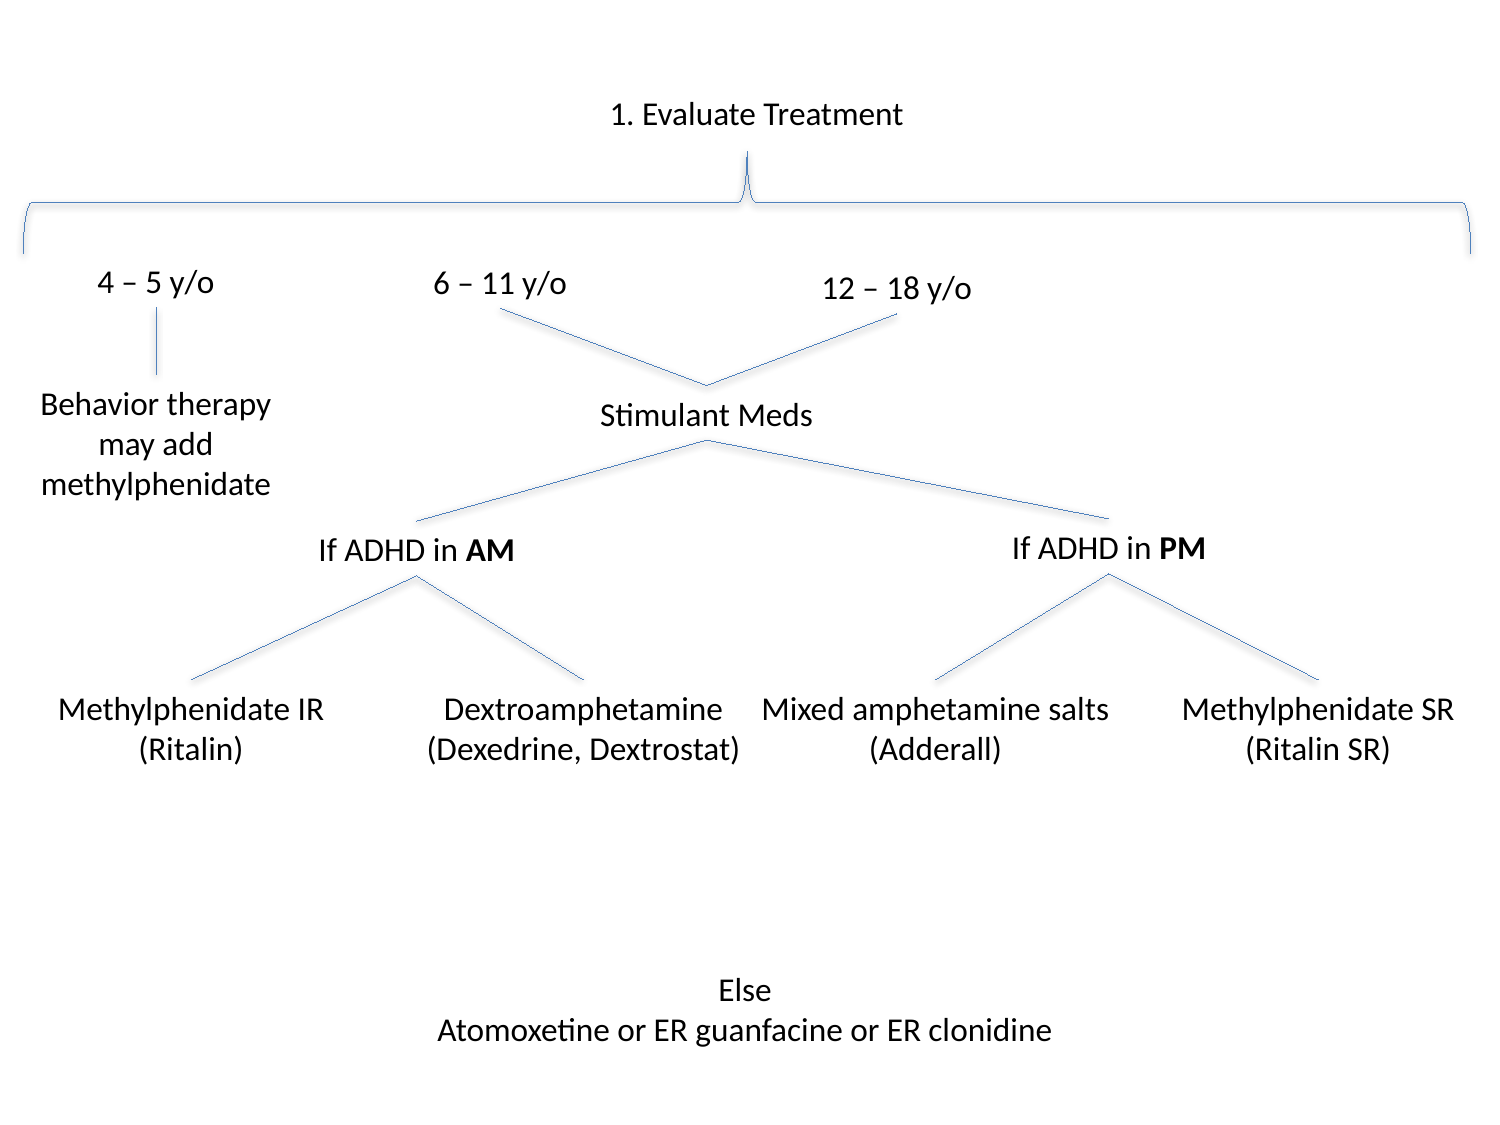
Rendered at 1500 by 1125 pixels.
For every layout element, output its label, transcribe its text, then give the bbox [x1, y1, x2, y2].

text_box Dextroamphetamine (Dexedrine, Dextrostat) [411, 679, 746, 775]
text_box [416, 440, 705, 522]
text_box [1108, 574, 1319, 680]
text_box If ADHD in AM [303, 520, 530, 575]
text_box [21, 149, 1473, 254]
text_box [706, 440, 1110, 520]
text_box Methylphenidate IR (Ritalin) [31, 679, 351, 775]
text_box 12 – 18 y/o [806, 260, 988, 314]
text_box If ADHD in PM [996, 518, 1221, 572]
text_box Behavior therapy may add methylphenidate [25, 374, 287, 510]
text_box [935, 574, 1106, 680]
text_box Mixed amphetamine salts (Adderall) [746, 679, 1125, 775]
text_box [416, 576, 584, 681]
text_box Methylphenidate SR (Ritalin SR) [1136, 679, 1500, 775]
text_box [706, 314, 898, 386]
text_box 1. Evaluate Treatment [594, 85, 926, 140]
text_box Else Atomoxetine or ER guanfacine or ER clonidine [422, 960, 1068, 1056]
text_box 4 – 5 y/o [82, 260, 230, 308]
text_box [190, 576, 415, 680]
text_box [499, 308, 707, 386]
text_box Stimulant Meds [585, 393, 829, 439]
text_box 6 – 11 y/o [418, 260, 583, 309]
